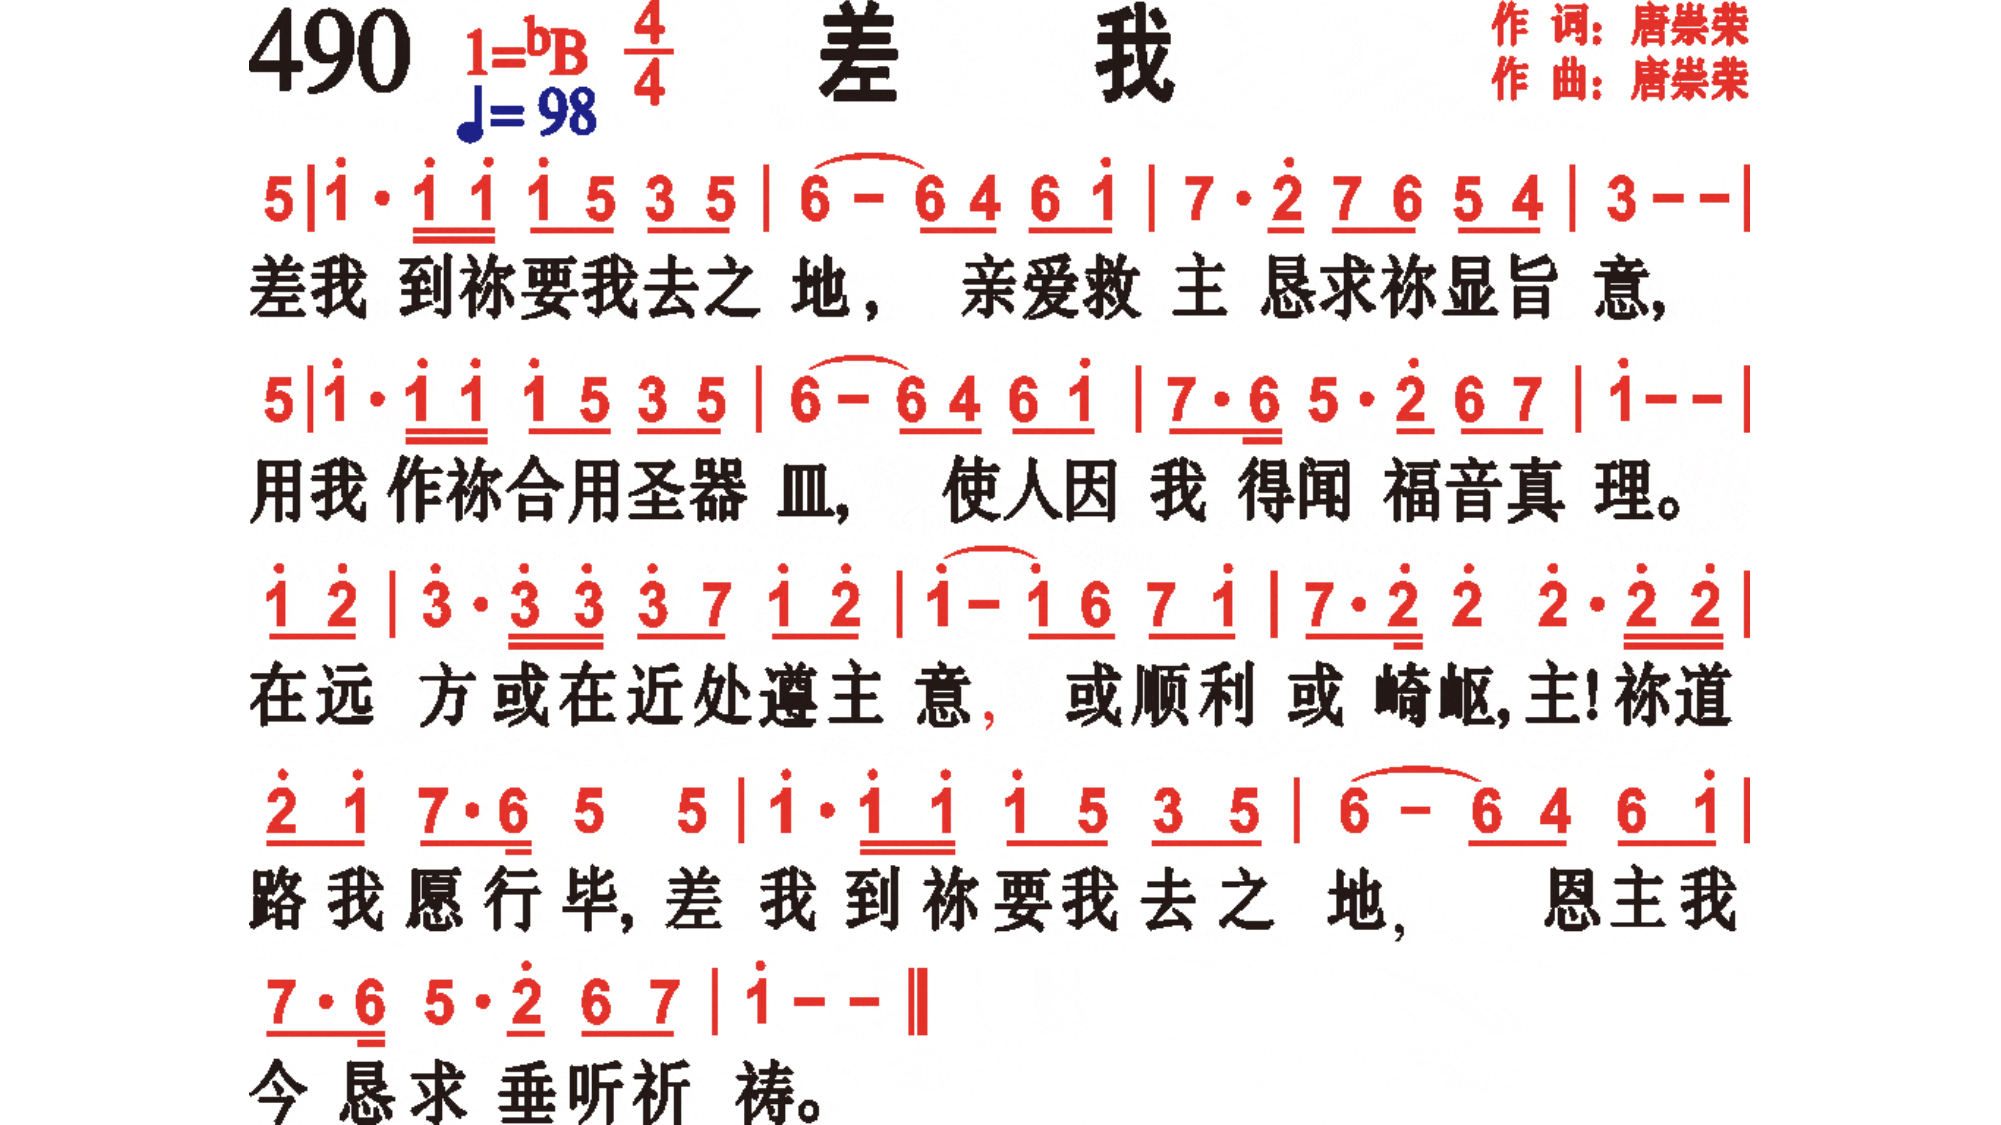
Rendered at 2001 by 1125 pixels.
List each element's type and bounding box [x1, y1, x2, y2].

picture [249, 0, 1750, 1125]
